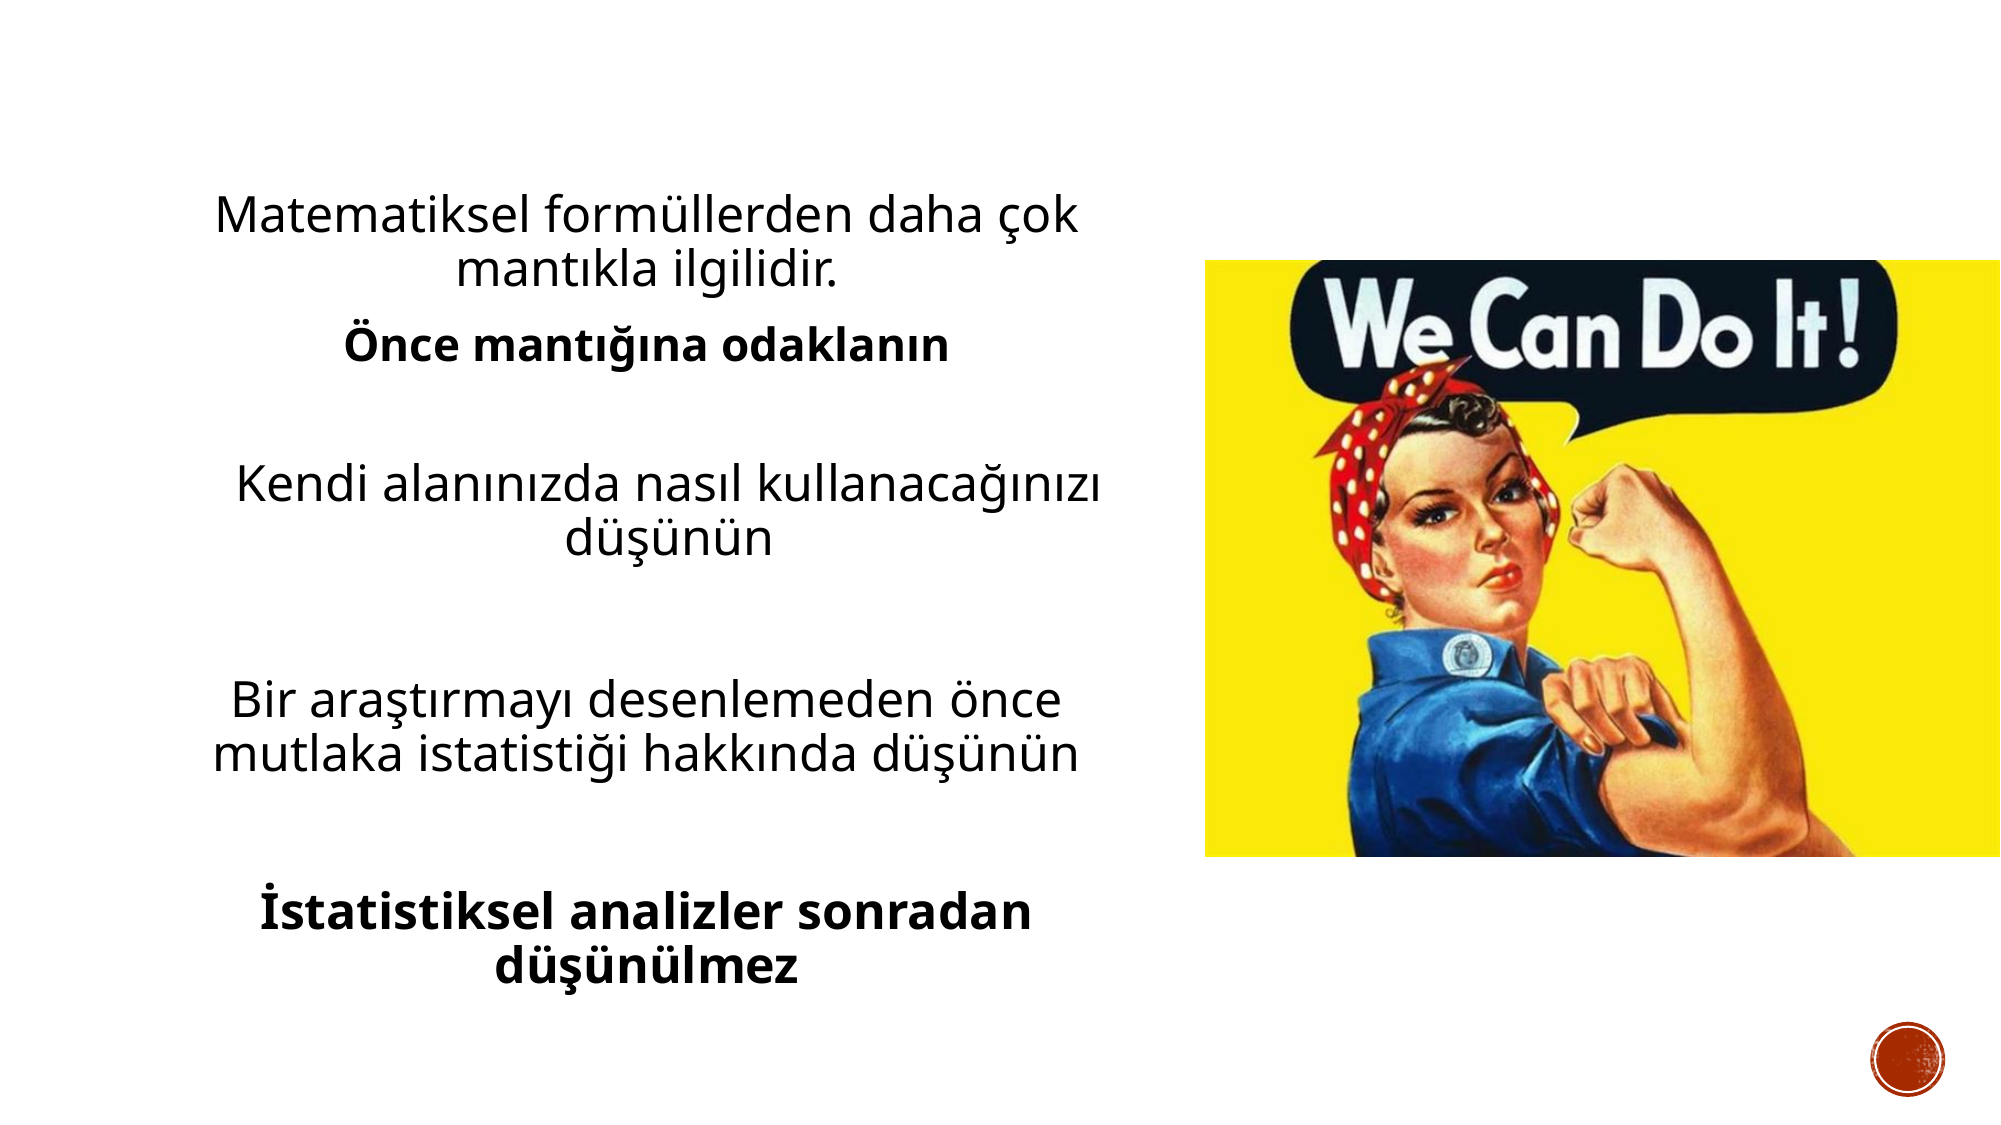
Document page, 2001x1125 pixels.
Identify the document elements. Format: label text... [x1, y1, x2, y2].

picture [1205, 260, 2000, 857]
list Matematiksel formüllerden daha çok mantıkla ilgilidir. Önce mantığına odaklanın Kendi alanınızda nasıl kullanacağınızı düşünün Bir araştırmayı desenlemeden önce mutlaka istatistiği hakkında düşünün İstatistiksel analizler sonradan düşünülmez [125, 181, 1169, 1003]
